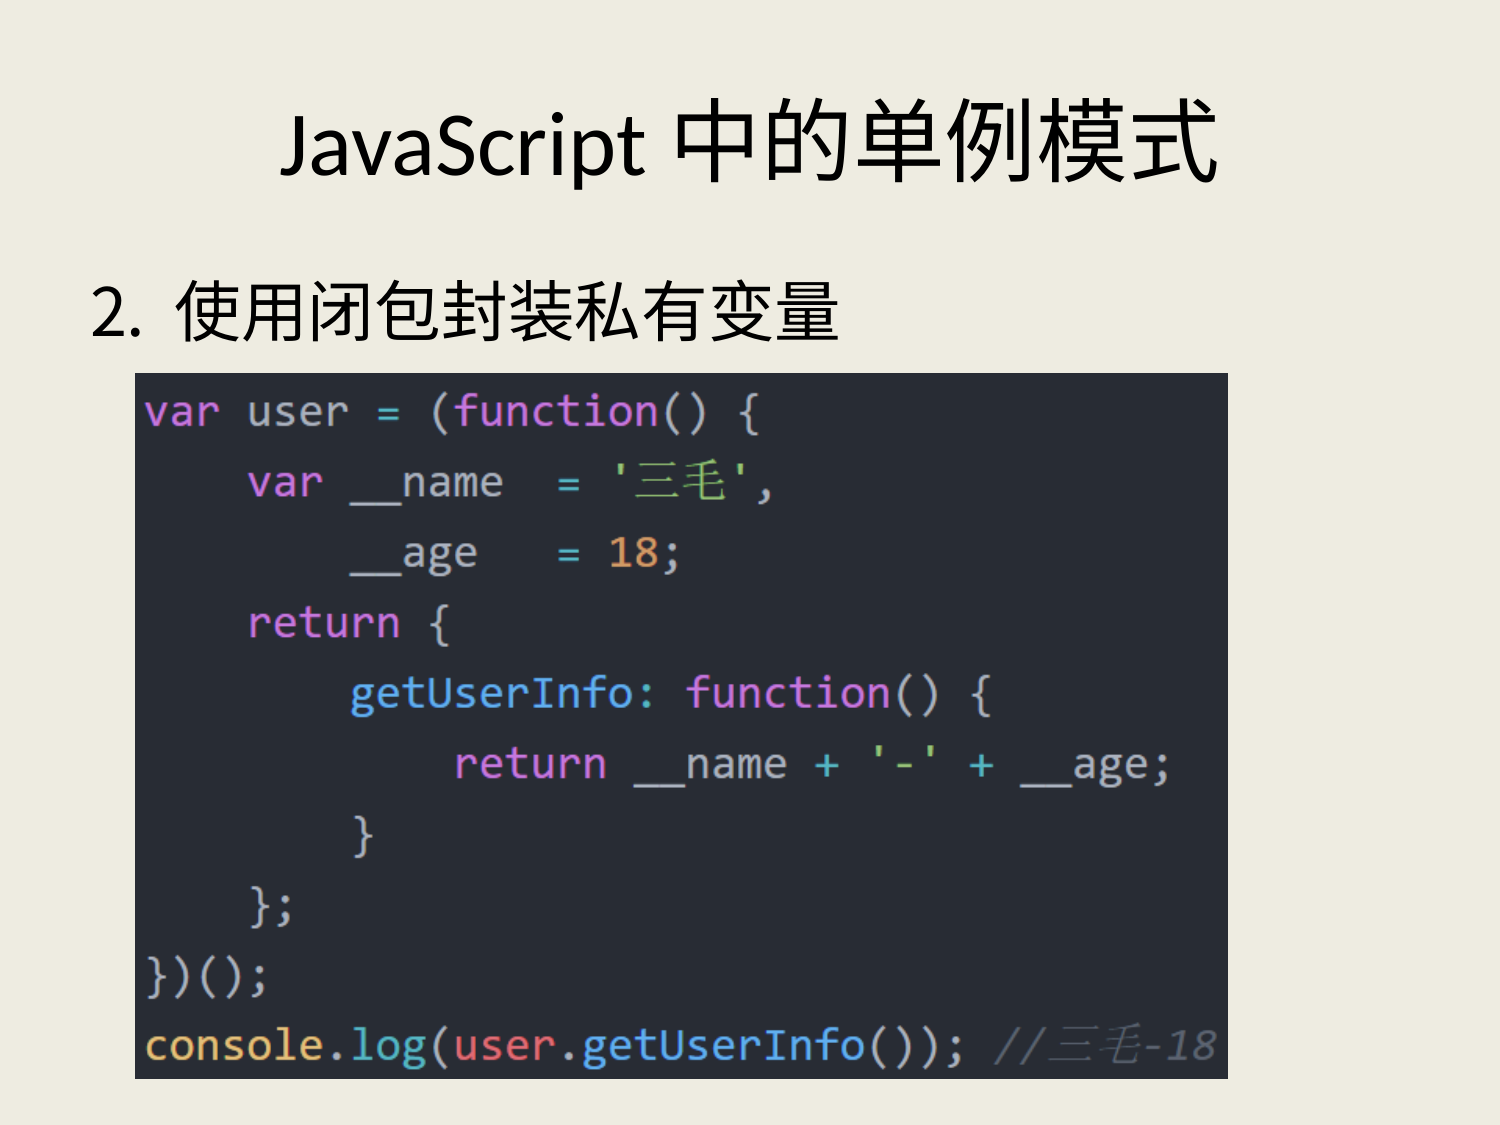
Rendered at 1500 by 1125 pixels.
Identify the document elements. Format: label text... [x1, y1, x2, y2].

title JavaScript中的单例模式 [75, 45, 1425, 233]
list 使用闭包封装私有变量 [75, 262, 1425, 1005]
picture [135, 373, 1229, 1079]
